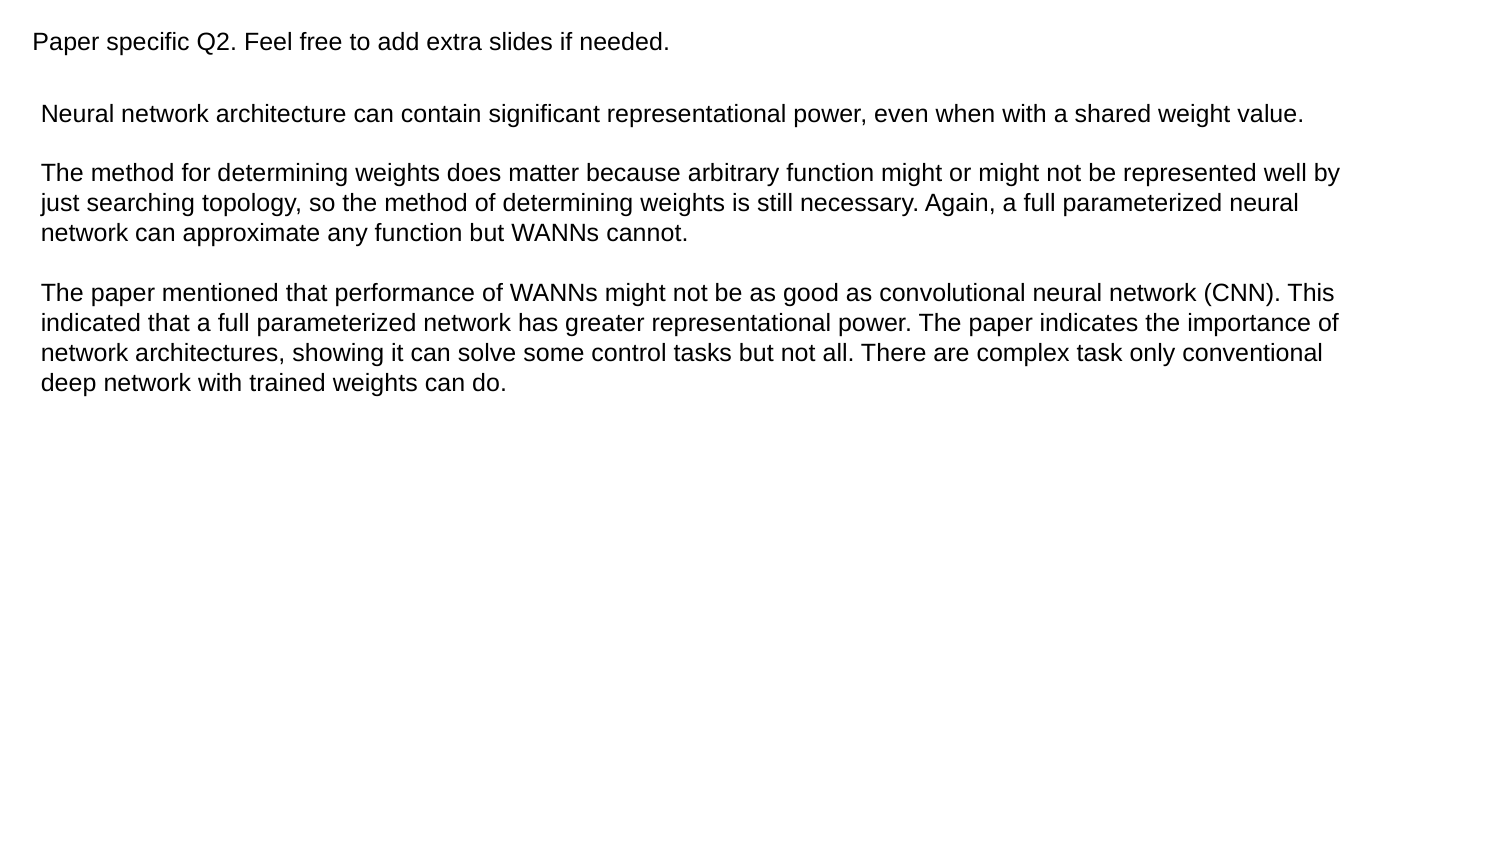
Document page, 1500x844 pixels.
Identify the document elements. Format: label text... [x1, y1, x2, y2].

title Paper specific Q2. Feel free to add extra slides if needed. [17, 10, 1490, 824]
text_box Neural network architecture can contain significant representational power, even when with a shared weight value. The method for determining weights does matter because arbitrary function might or might not be represented well by just searching topology, so the method of determining weights is still necessary. Again, a full parameterized neural network can approximate any function but WANNs cannot. The paper mentioned that performance of WANNs might not be as good as convolutional neural network (CNN). This indicated that a full parameterized network has greater representational power. The paper indicates the importance of network architectures, showing it can solve some control tasks but not all. There are complex task only conventional deep network with trained weights can do. [40, 97, 1389, 397]
